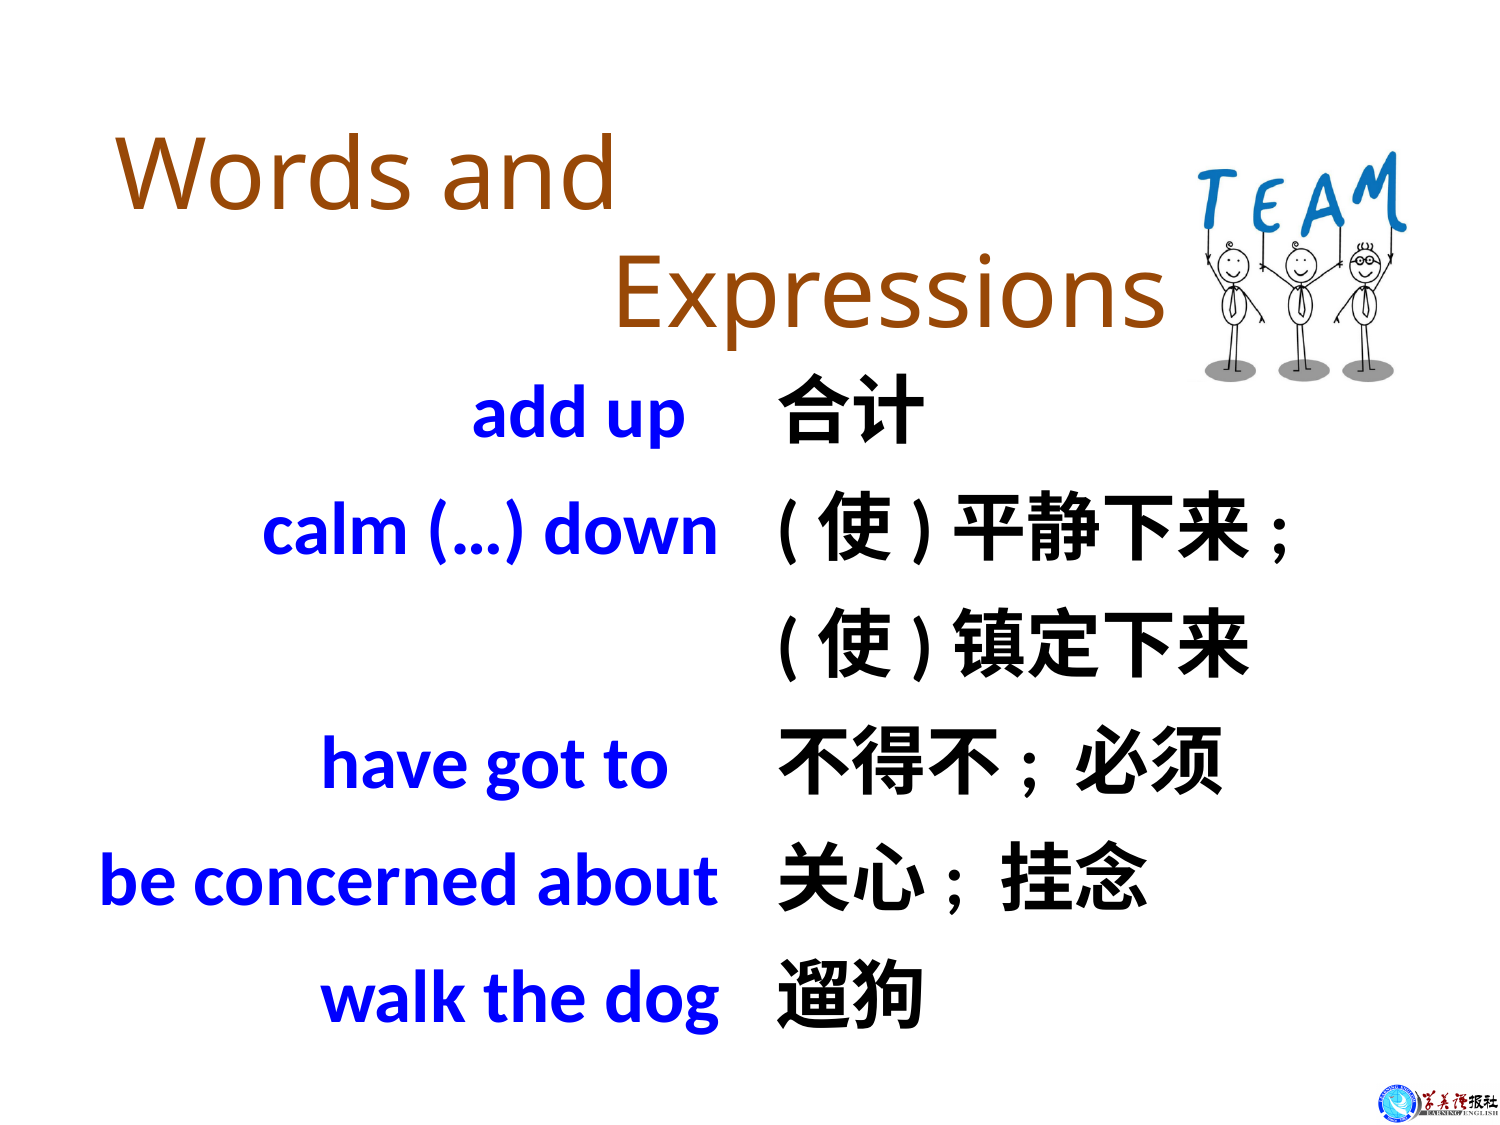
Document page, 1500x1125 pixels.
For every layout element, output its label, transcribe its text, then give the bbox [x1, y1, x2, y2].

text_box Expressions [1418, 219, 1424, 355]
text_box Words and [100, 101, 1045, 237]
picture [1375, 1082, 1500, 1125]
picture [1186, 148, 1413, 392]
text_box add up calm (…) down have got to be concerned about walk the dog [53, 328, 736, 1046]
text_box Expressions [596, 219, 1181, 355]
text_box 合计 (使)平静下来; (使)镇定下来 不得不; 必须 关心; 挂念 遛狗 [761, 355, 1382, 1046]
